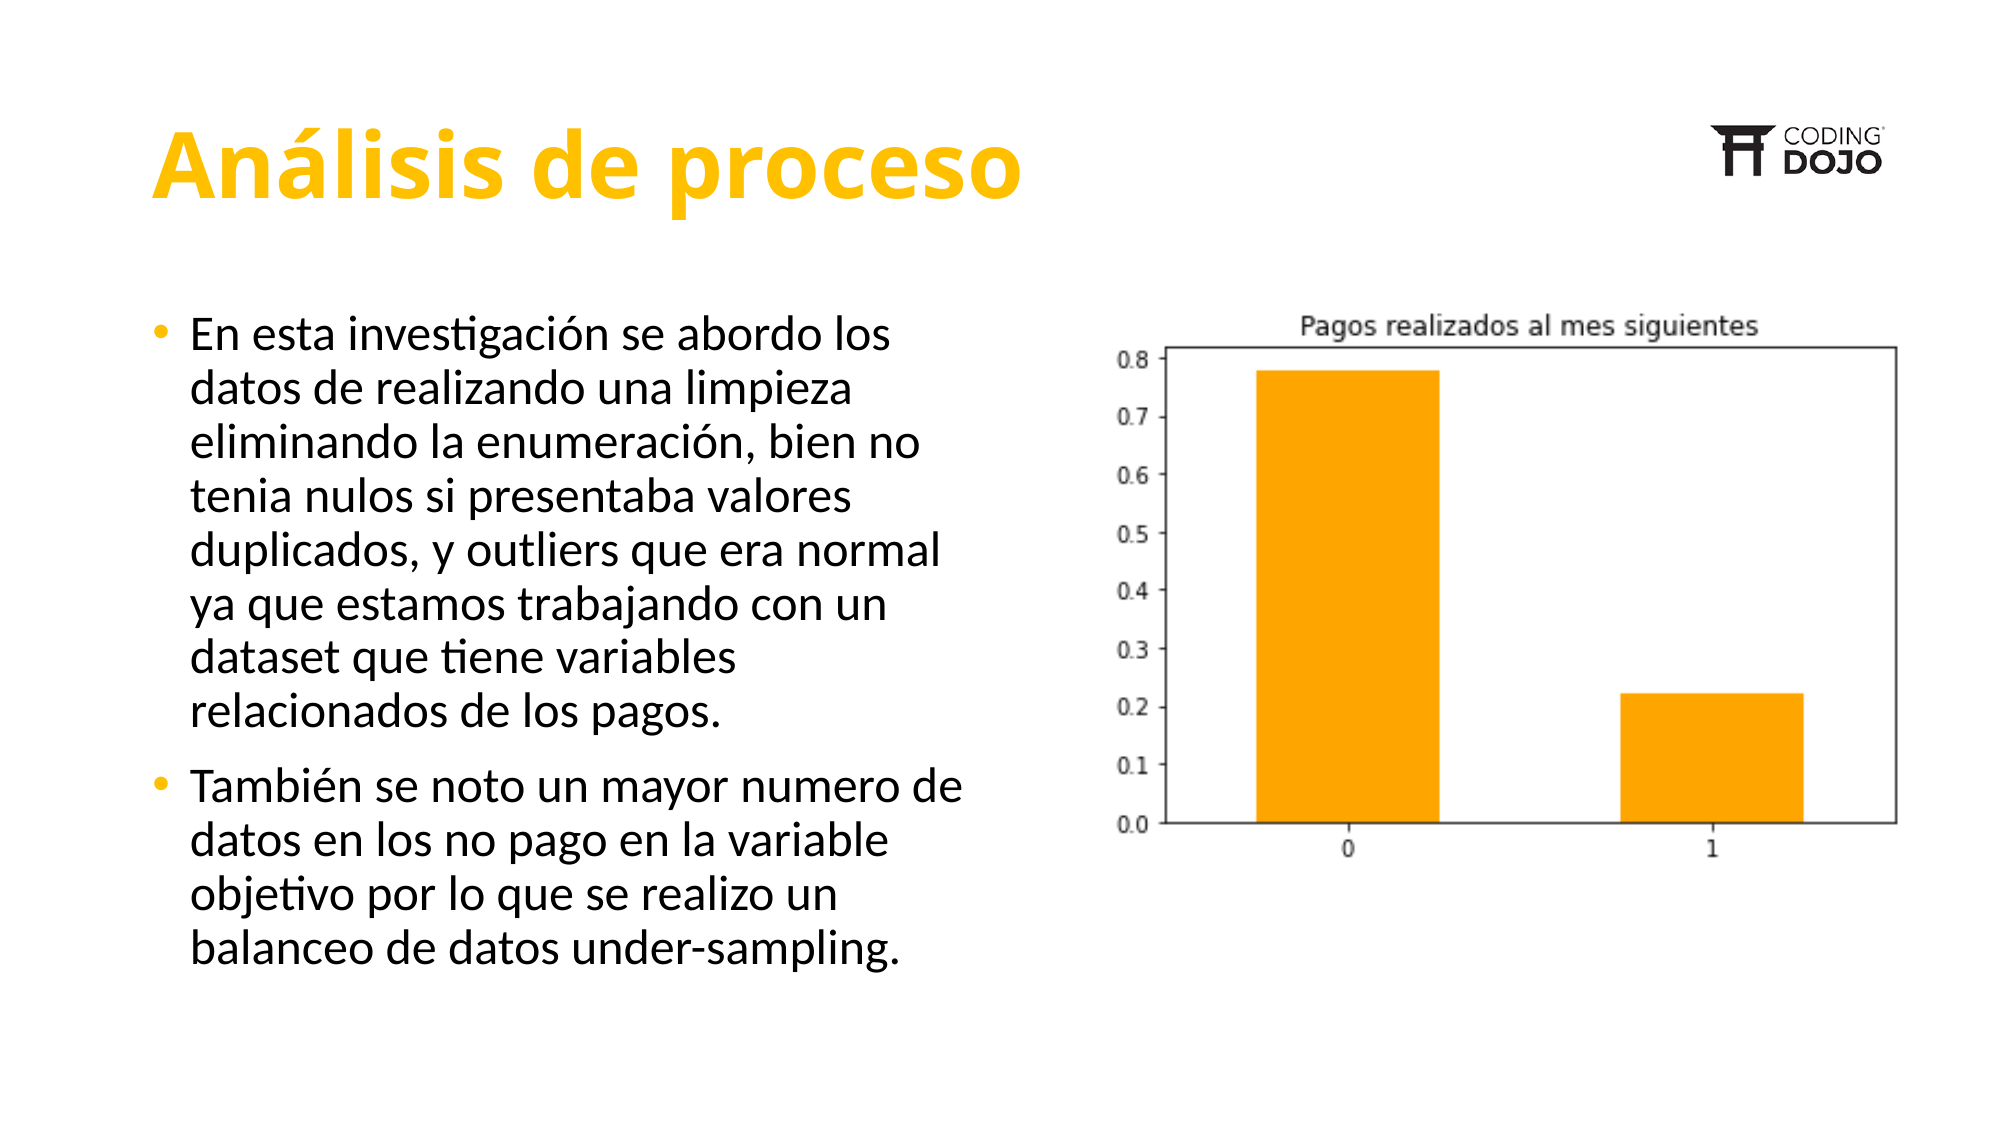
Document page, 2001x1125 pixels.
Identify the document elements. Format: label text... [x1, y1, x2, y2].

picture [1100, 299, 1911, 875]
title Análisis de proceso [137, 59, 1863, 278]
picture [1710, 59, 1886, 235]
list En esta investigación se abordo los datos de realizando una limpieza eliminando la enumeración, bien no tenia nulos si presentaba valores duplicados, y outliers que era normal ya que estamos trabajando con un dataset que tiene variables relacionados de los pagos. También se noto un mayor numero de datos en los no pago en la variable objetivo por lo que se realizo un balanceo de datos under-sampling. [137, 299, 1000, 1014]
